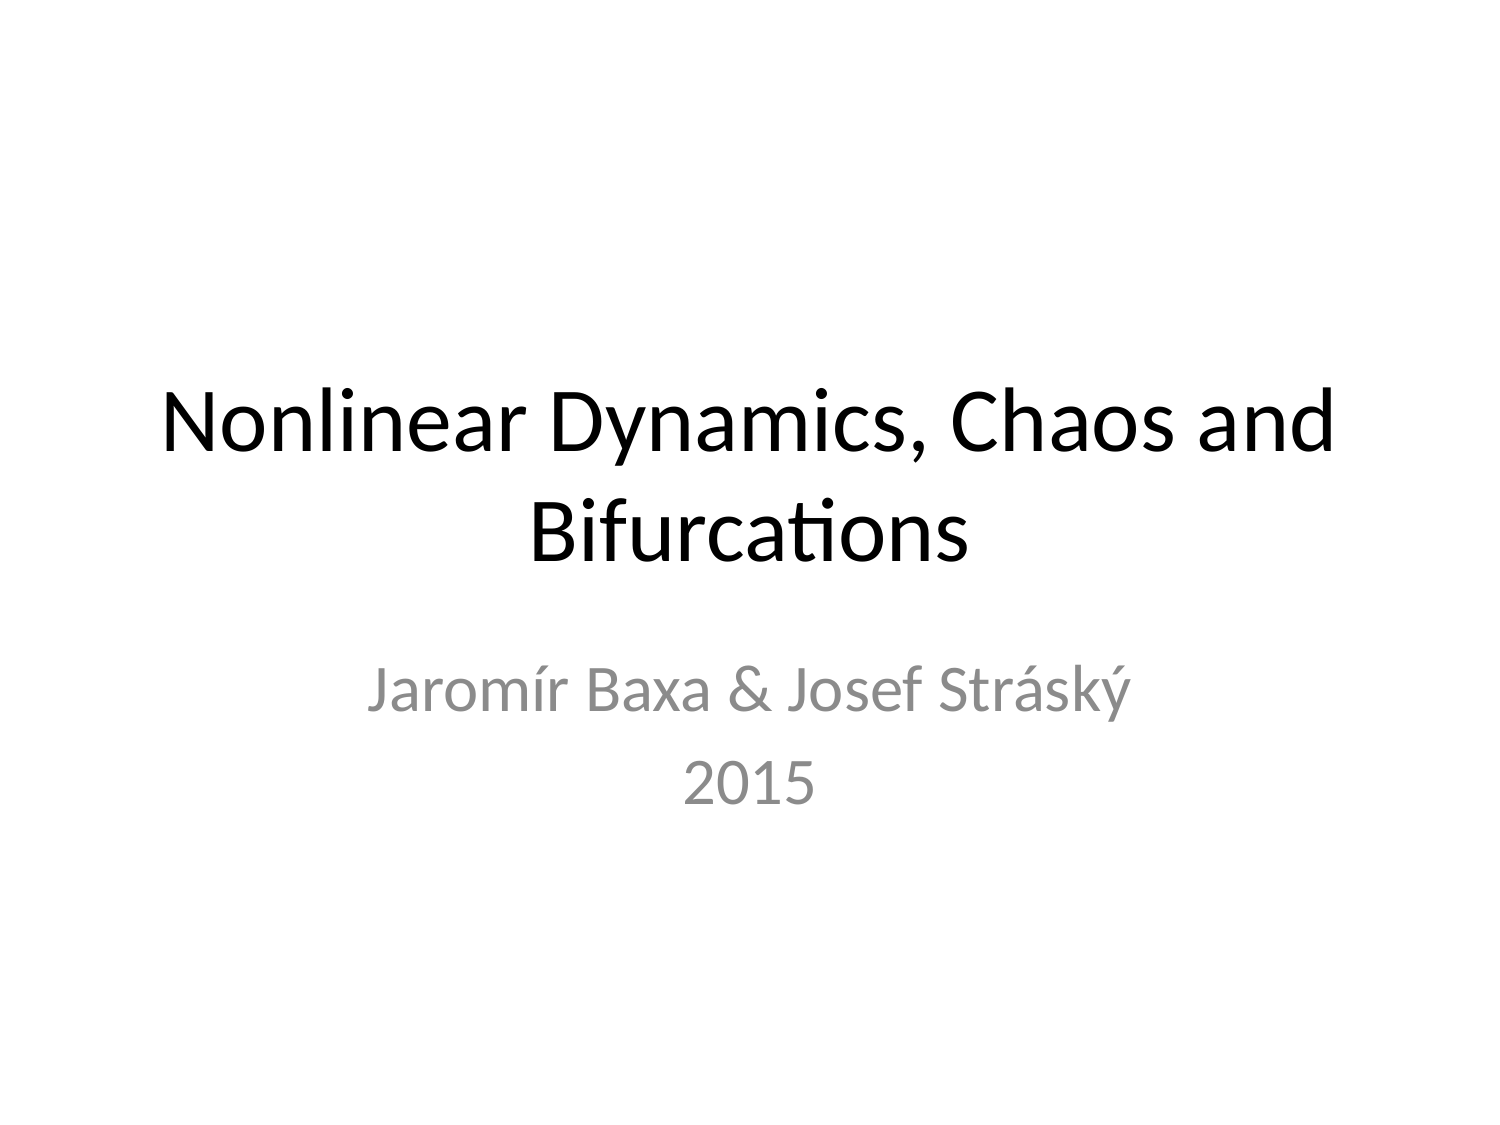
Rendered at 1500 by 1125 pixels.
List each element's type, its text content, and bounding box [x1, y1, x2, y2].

subtitle Jaromír Baxa & Josef Stráský 2015 [225, 637, 1275, 925]
title Nonlinear Dynamics, Chaos and Bifurcations [112, 349, 1388, 591]
